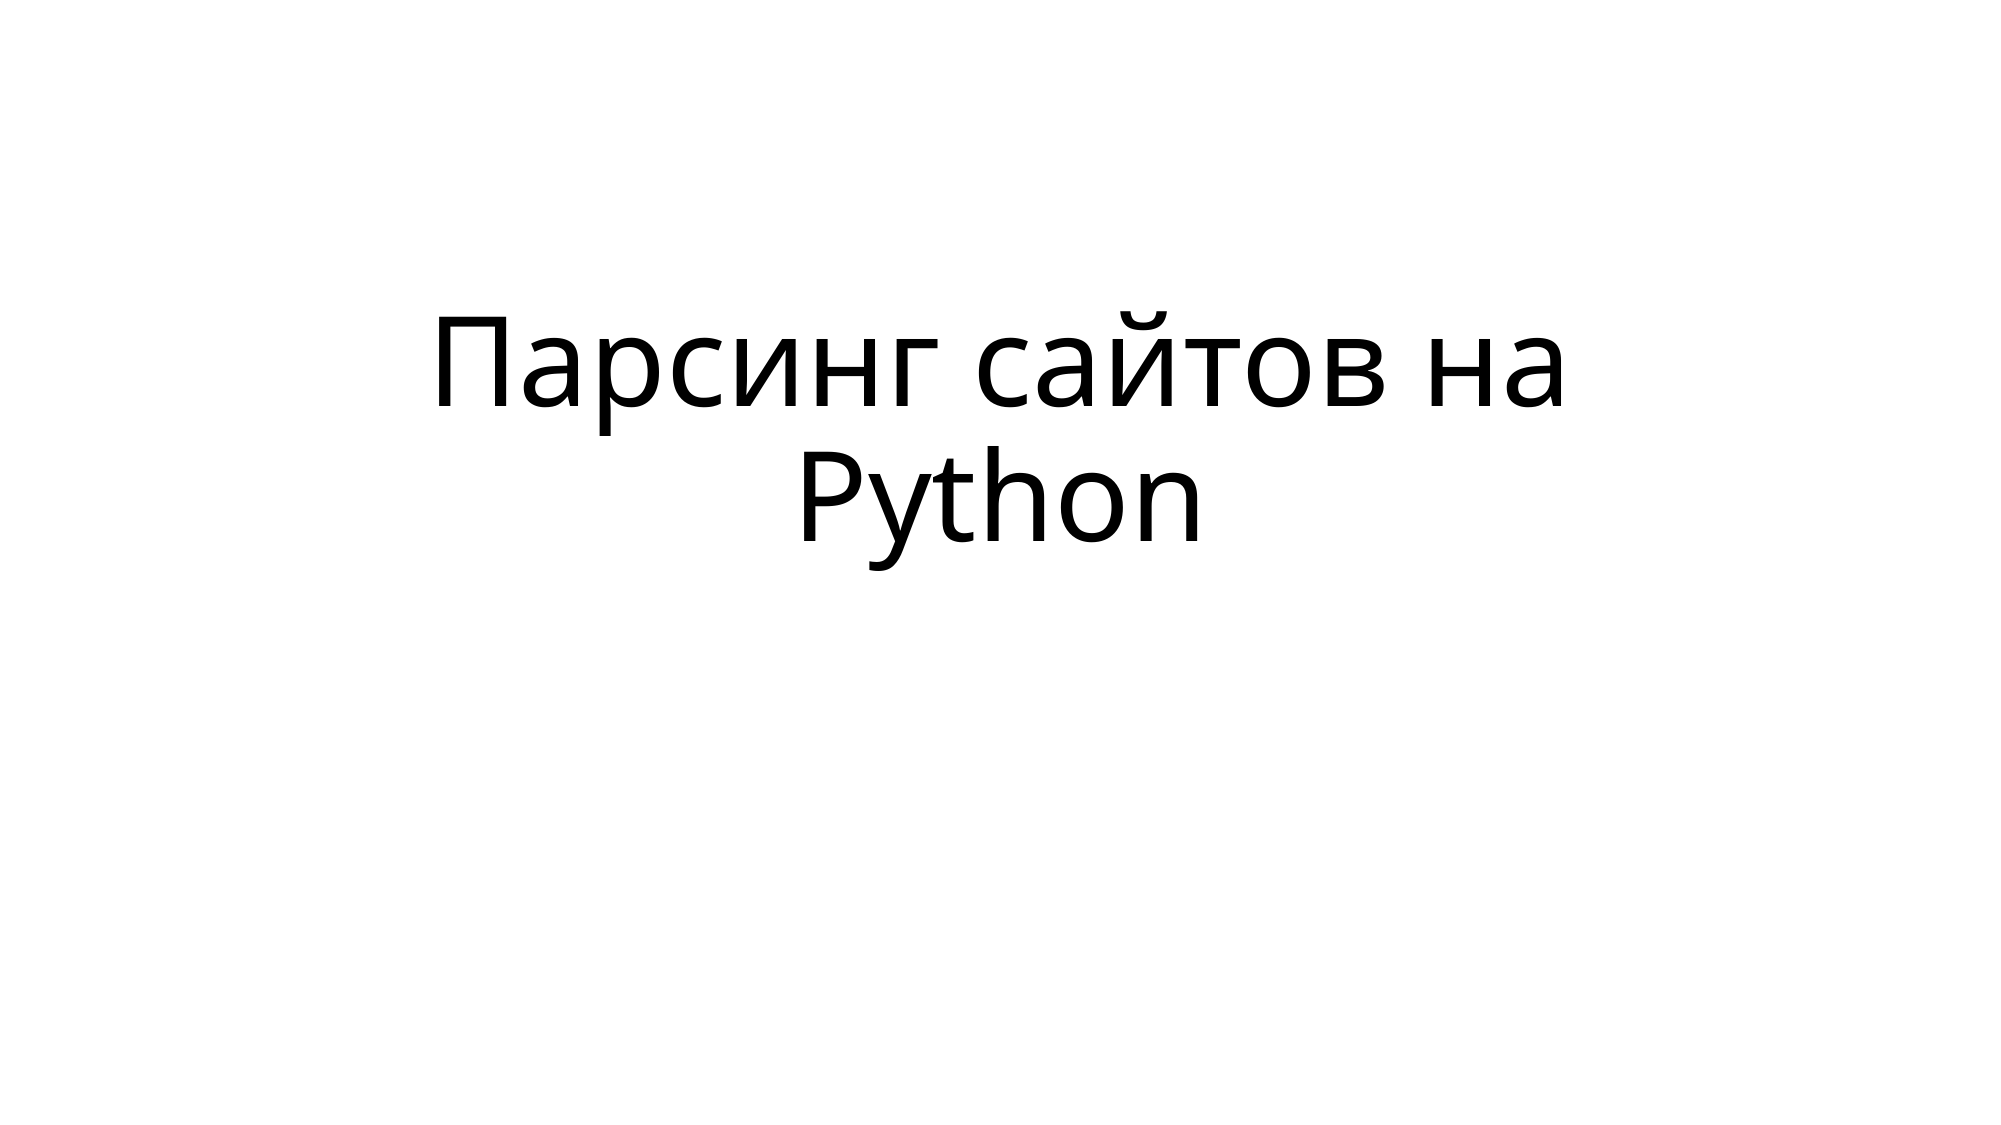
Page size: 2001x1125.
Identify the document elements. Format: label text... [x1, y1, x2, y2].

title Парсинг сайтов на Python [249, 184, 1750, 576]
